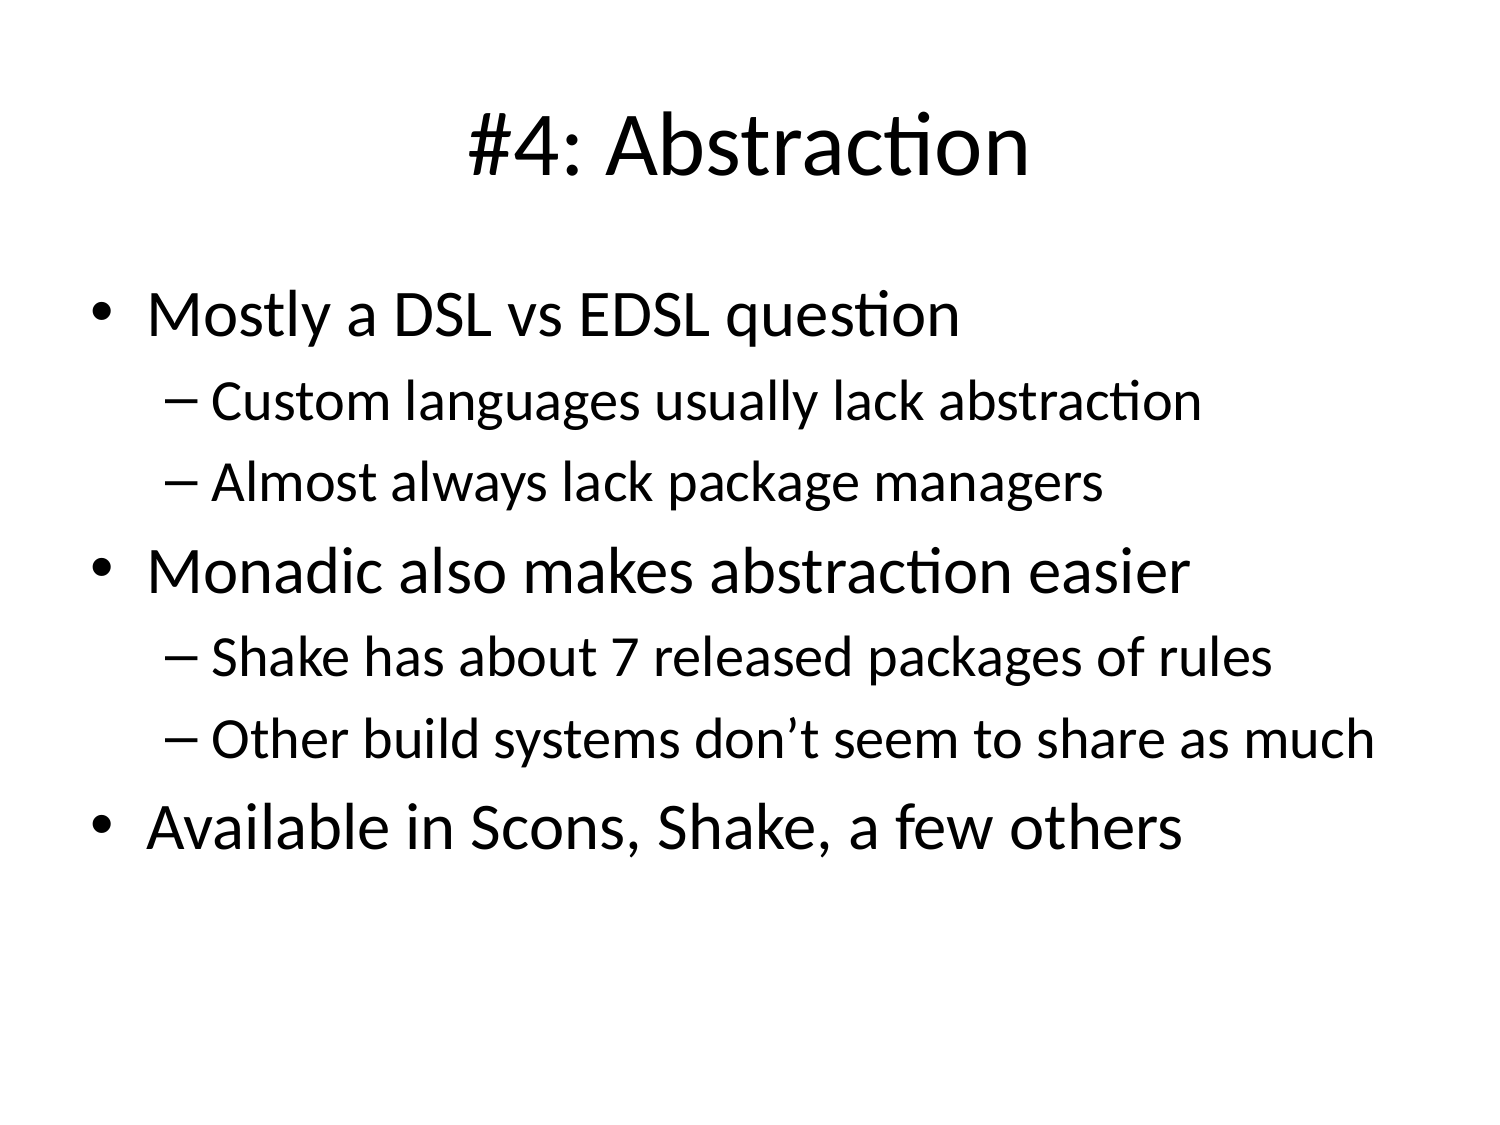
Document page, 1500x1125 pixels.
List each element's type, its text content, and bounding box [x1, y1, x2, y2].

title #4: Abstraction [75, 45, 1425, 233]
list Mostly a DSL vs EDSL question Custom languages usually lack abstraction Almost always lack package managers Monadic also makes abstraction easier Shake has about 7 released packages of rules Other build systems don’t seem to share as much Available in Scons, Shake, a few others [75, 262, 1425, 1005]
